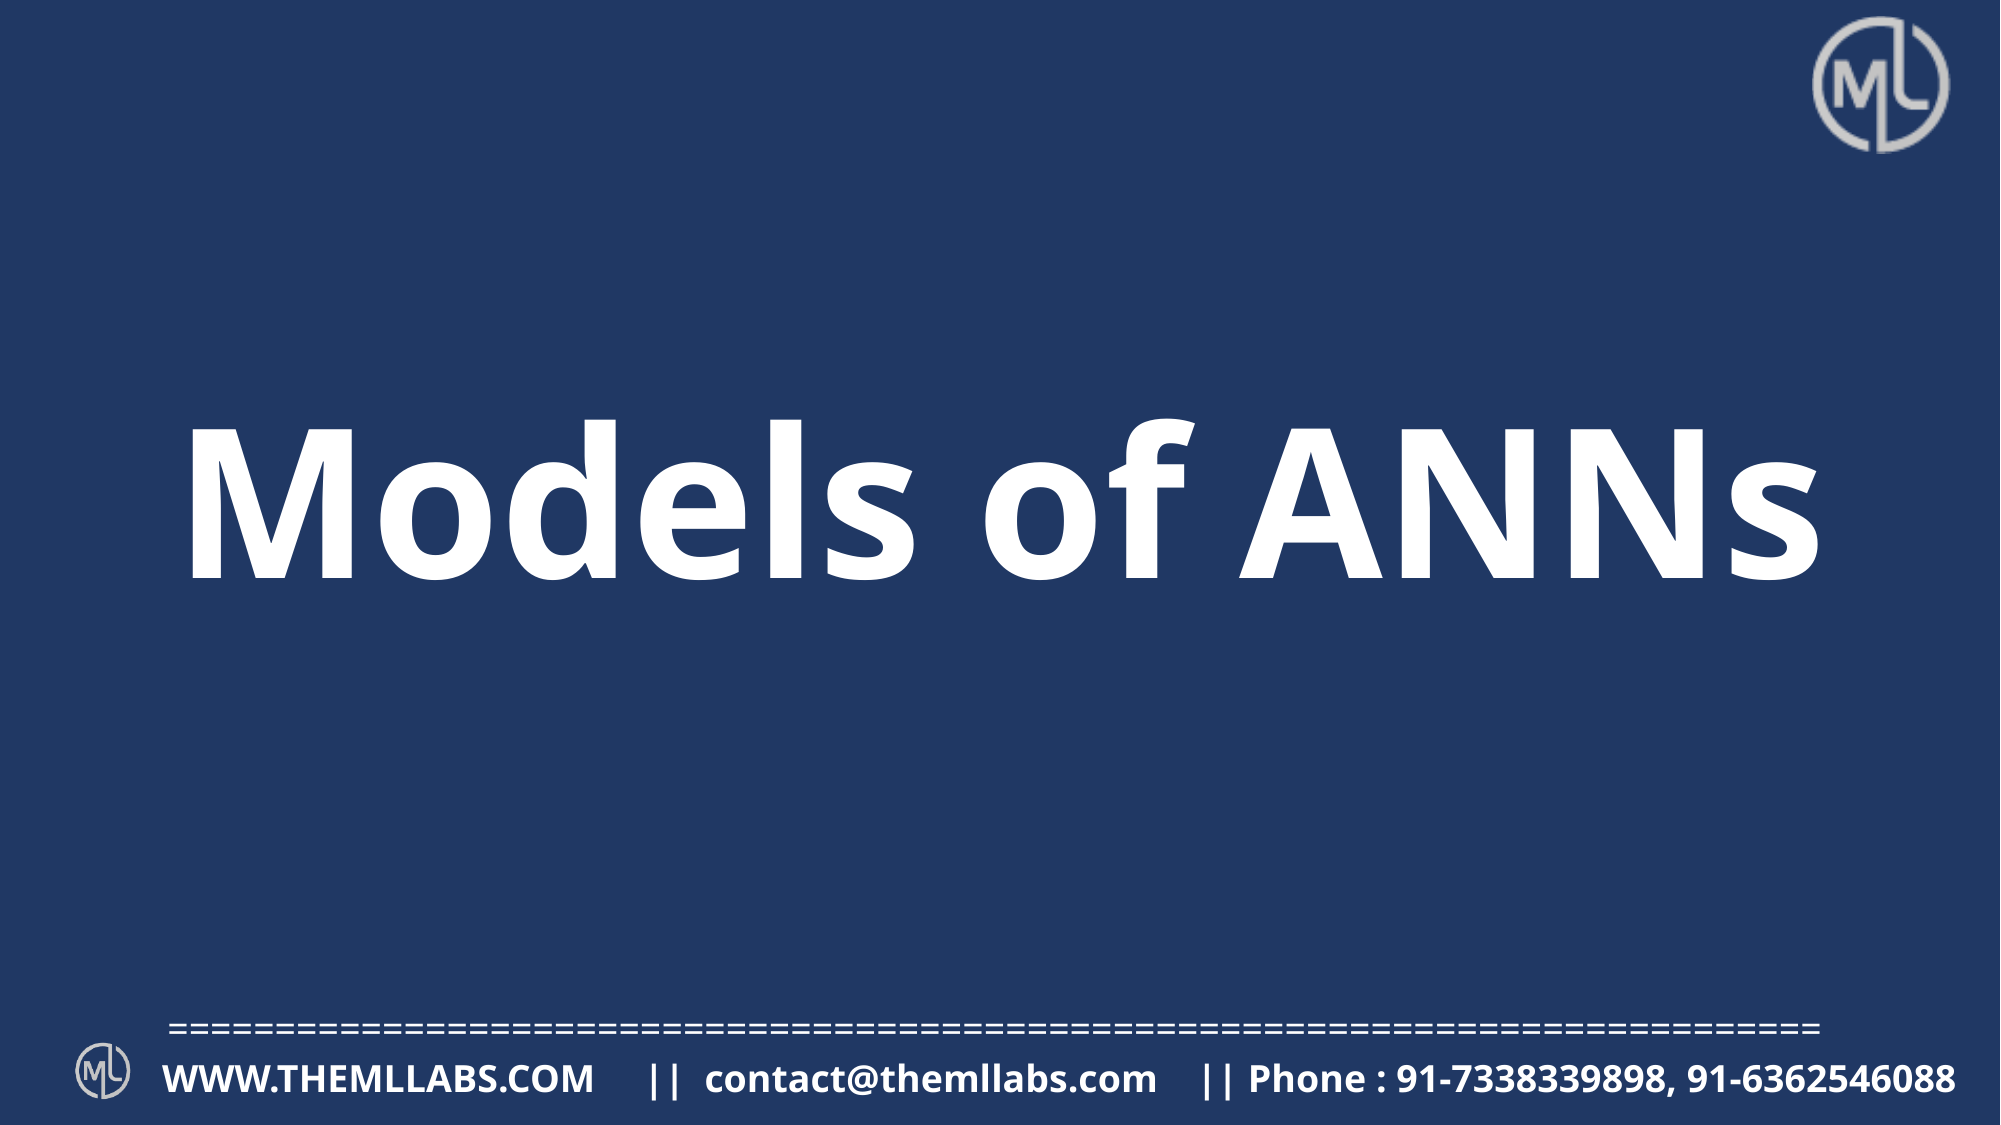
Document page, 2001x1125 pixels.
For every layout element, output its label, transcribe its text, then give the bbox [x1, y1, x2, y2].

text_box WWW.THEMLLABS.COM || contact@themllabs.com || Phone : 91-7338339898, 91-6362546088 [147, 1047, 1974, 1108]
text_box ============================================================================= [0, 997, 2000, 1058]
text_box Models of ANNs [0, 362, 2000, 628]
picture [72, 1040, 133, 1102]
picture [1812, 16, 1953, 154]
